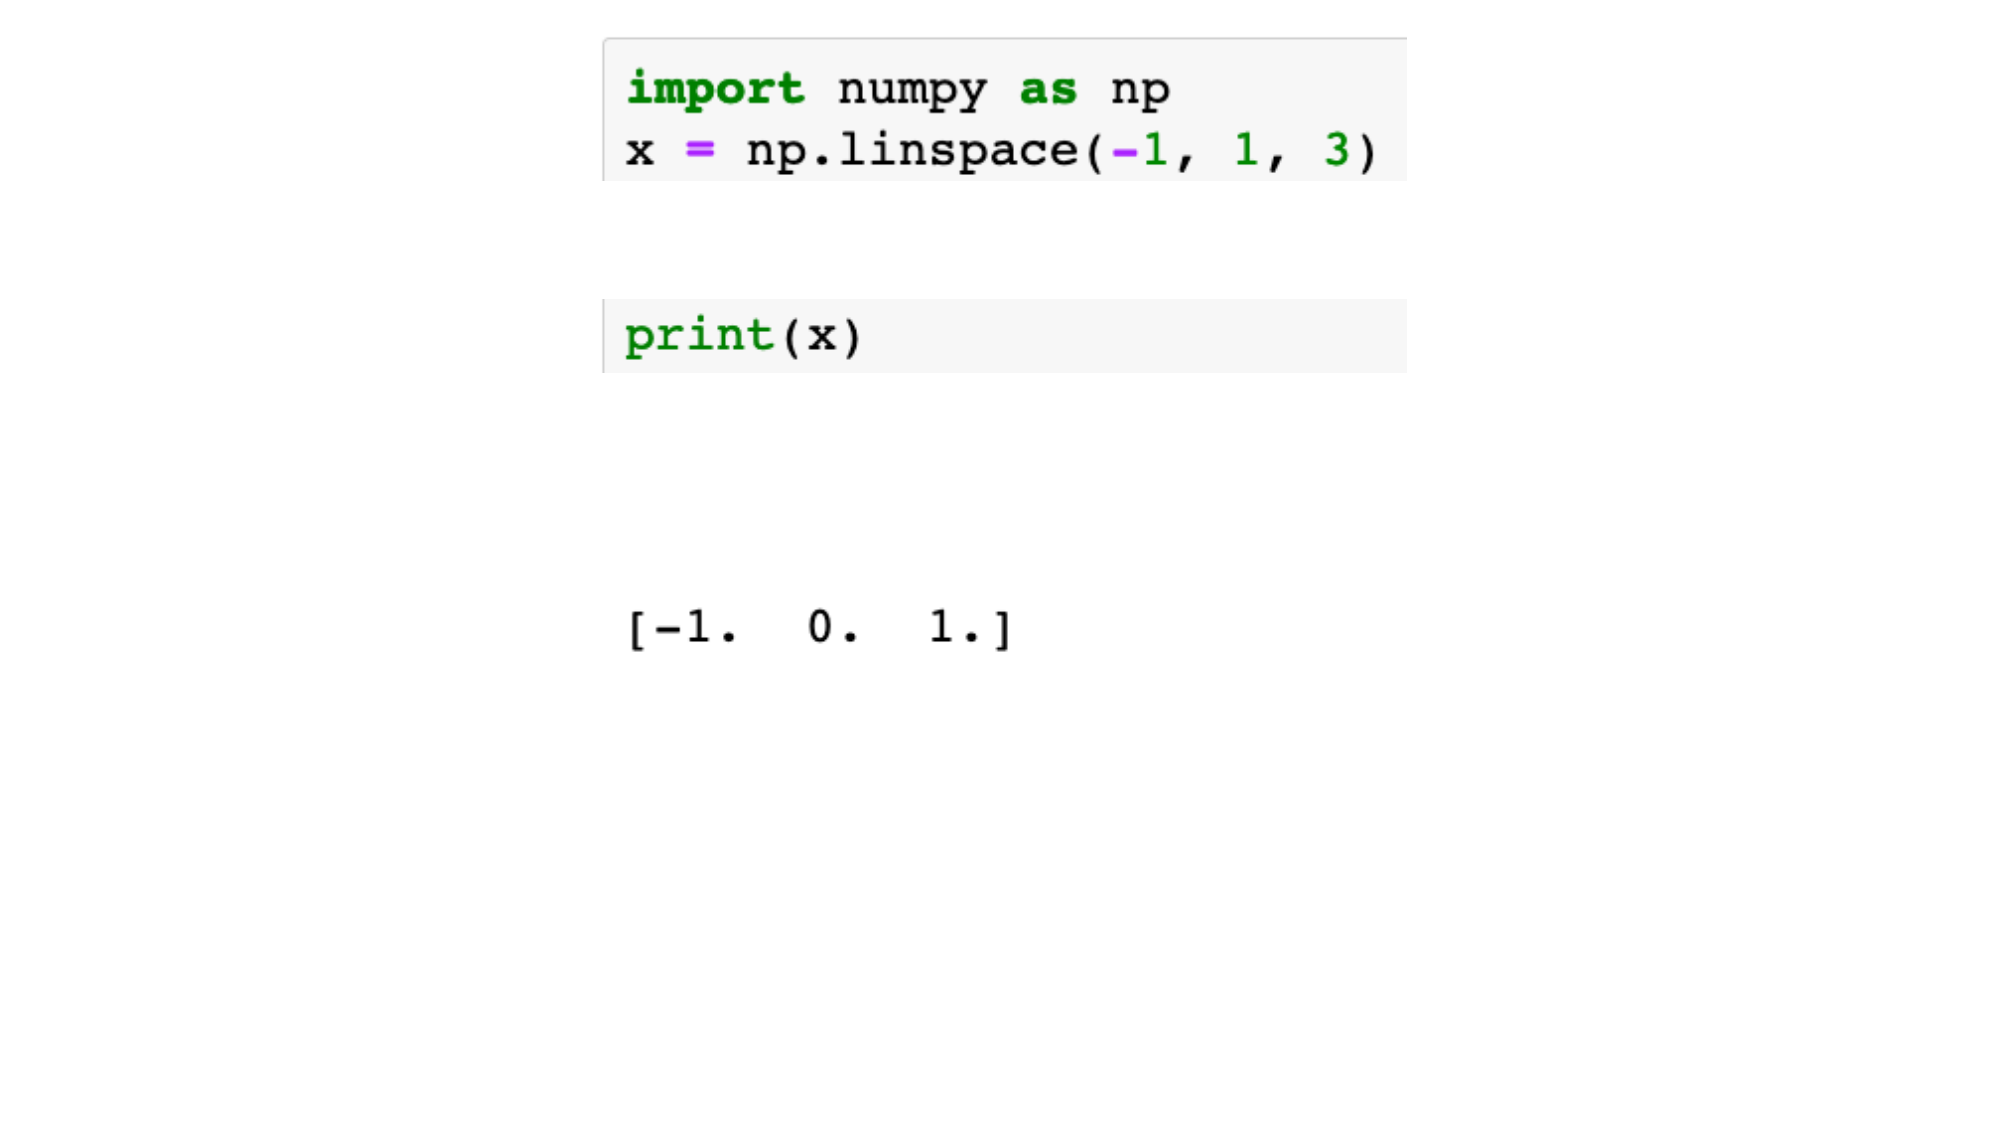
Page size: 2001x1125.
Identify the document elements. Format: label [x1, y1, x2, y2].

picture [353, 18, 1765, 1115]
